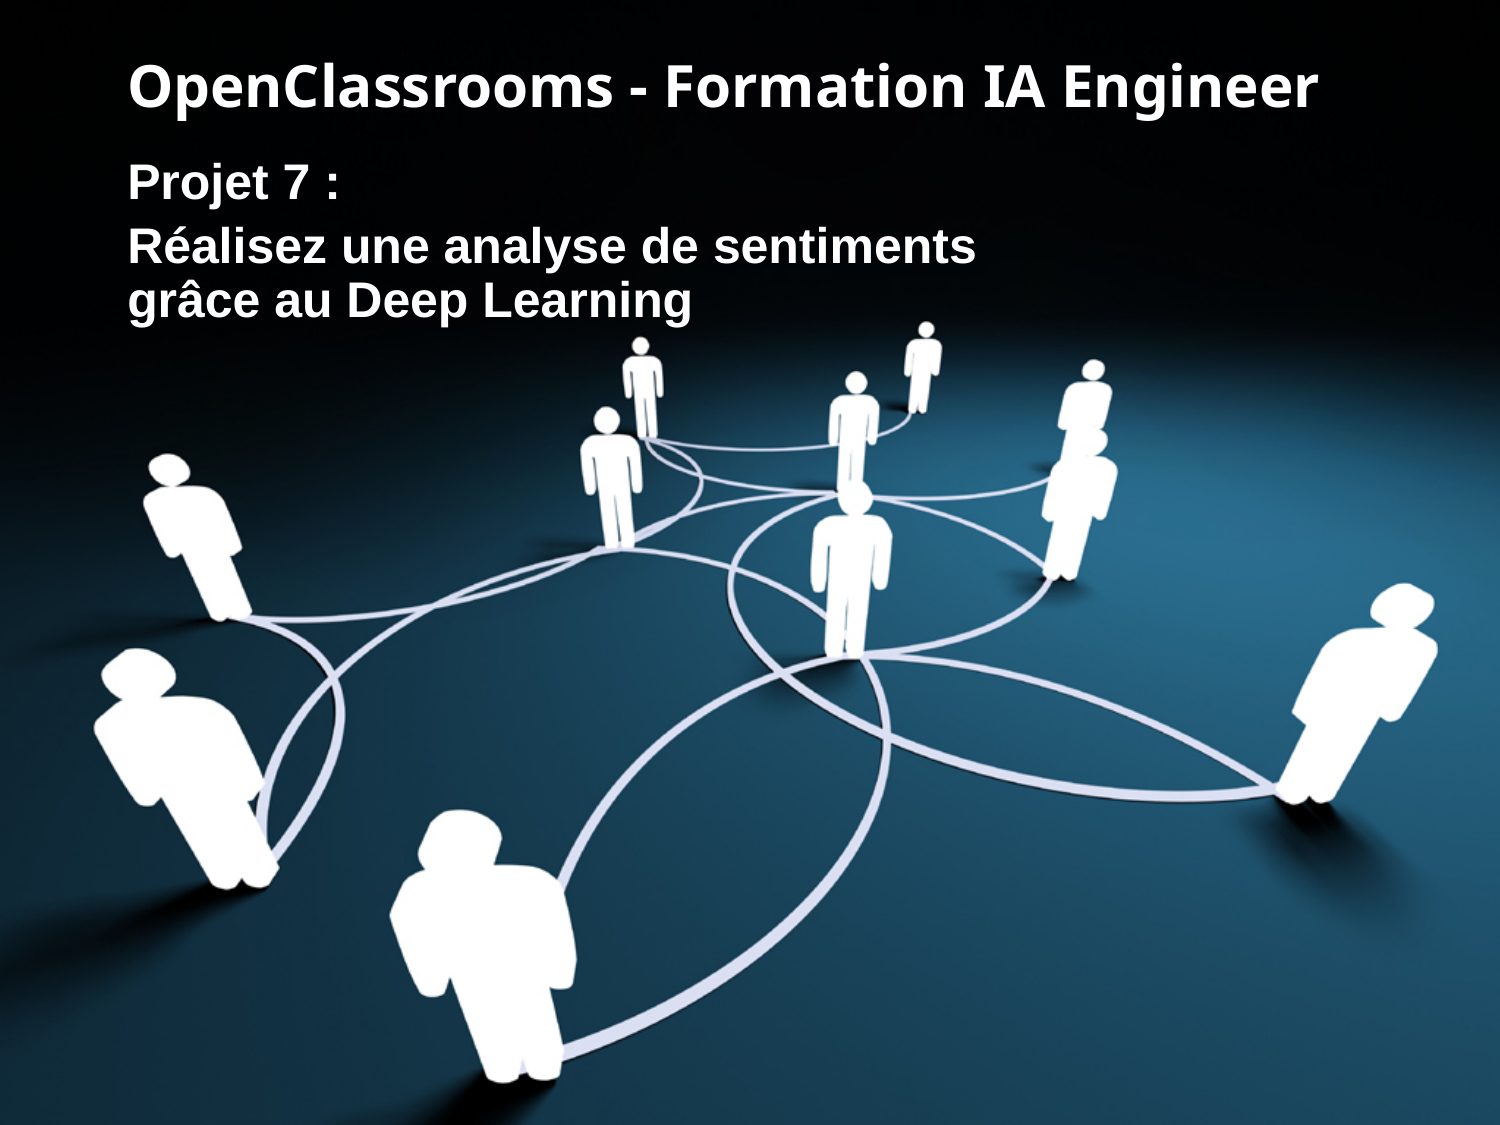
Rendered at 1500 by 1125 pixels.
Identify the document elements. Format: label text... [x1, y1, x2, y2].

subtitle Projet 7 : Réalisez une analyse de sentiments grâce au Deep Learning [112, 149, 999, 381]
title OpenClassrooms - Formation IA Engineer [112, 19, 1436, 150]
picture [0, 0, 1500, 1125]
